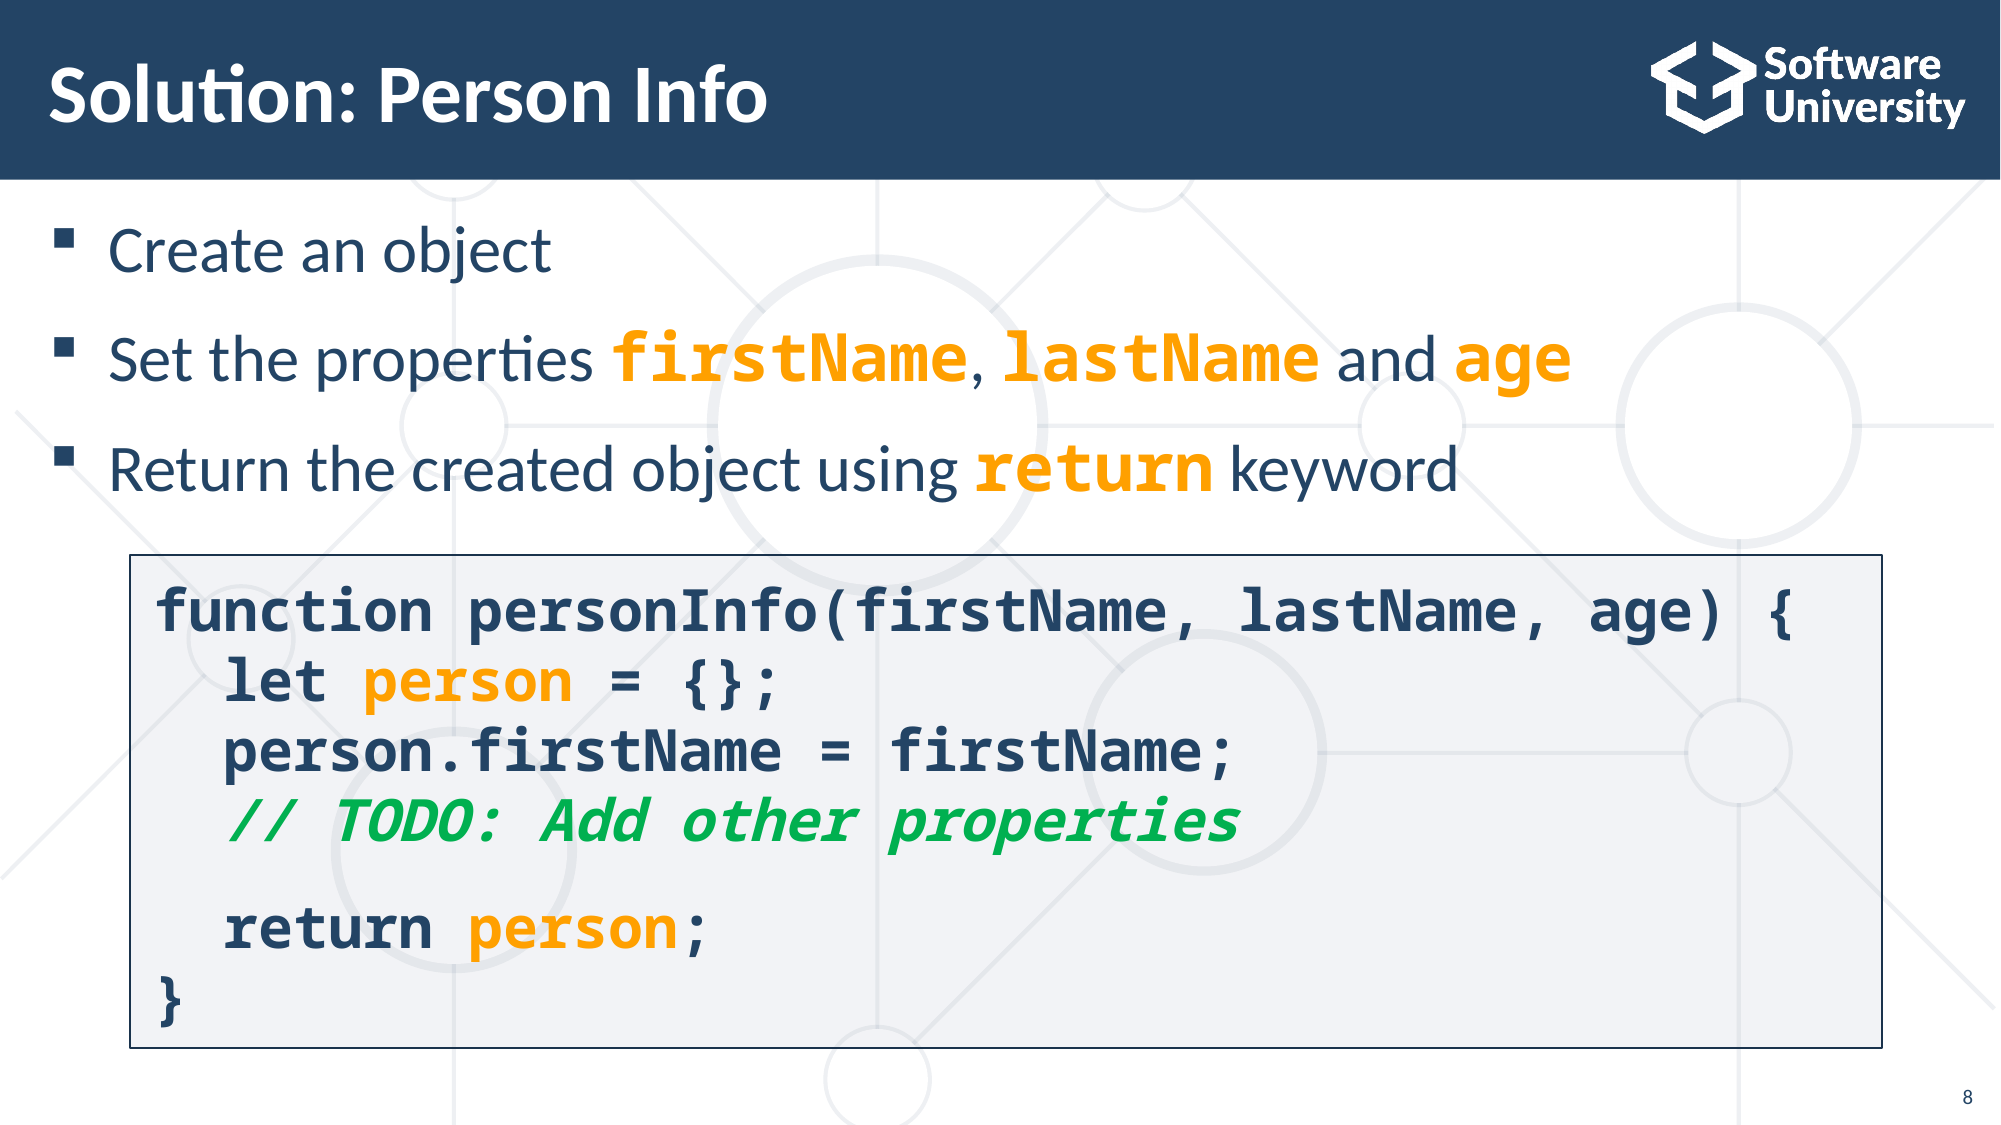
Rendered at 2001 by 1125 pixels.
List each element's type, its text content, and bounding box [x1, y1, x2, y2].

slide_number 8 [1927, 1067, 1989, 1117]
text_box function personInfo(firstName, lastName, age) { let person = {}; person.firstName = firstName; // TODO: Add other properties return person; } [129, 555, 1883, 1048]
list Create an object Set the properties firstName, lastName and age Return the created object using return keyword [31, 196, 1970, 1104]
picture [1651, 41, 1966, 134]
title Solution: Person Info [31, 16, 1625, 162]
